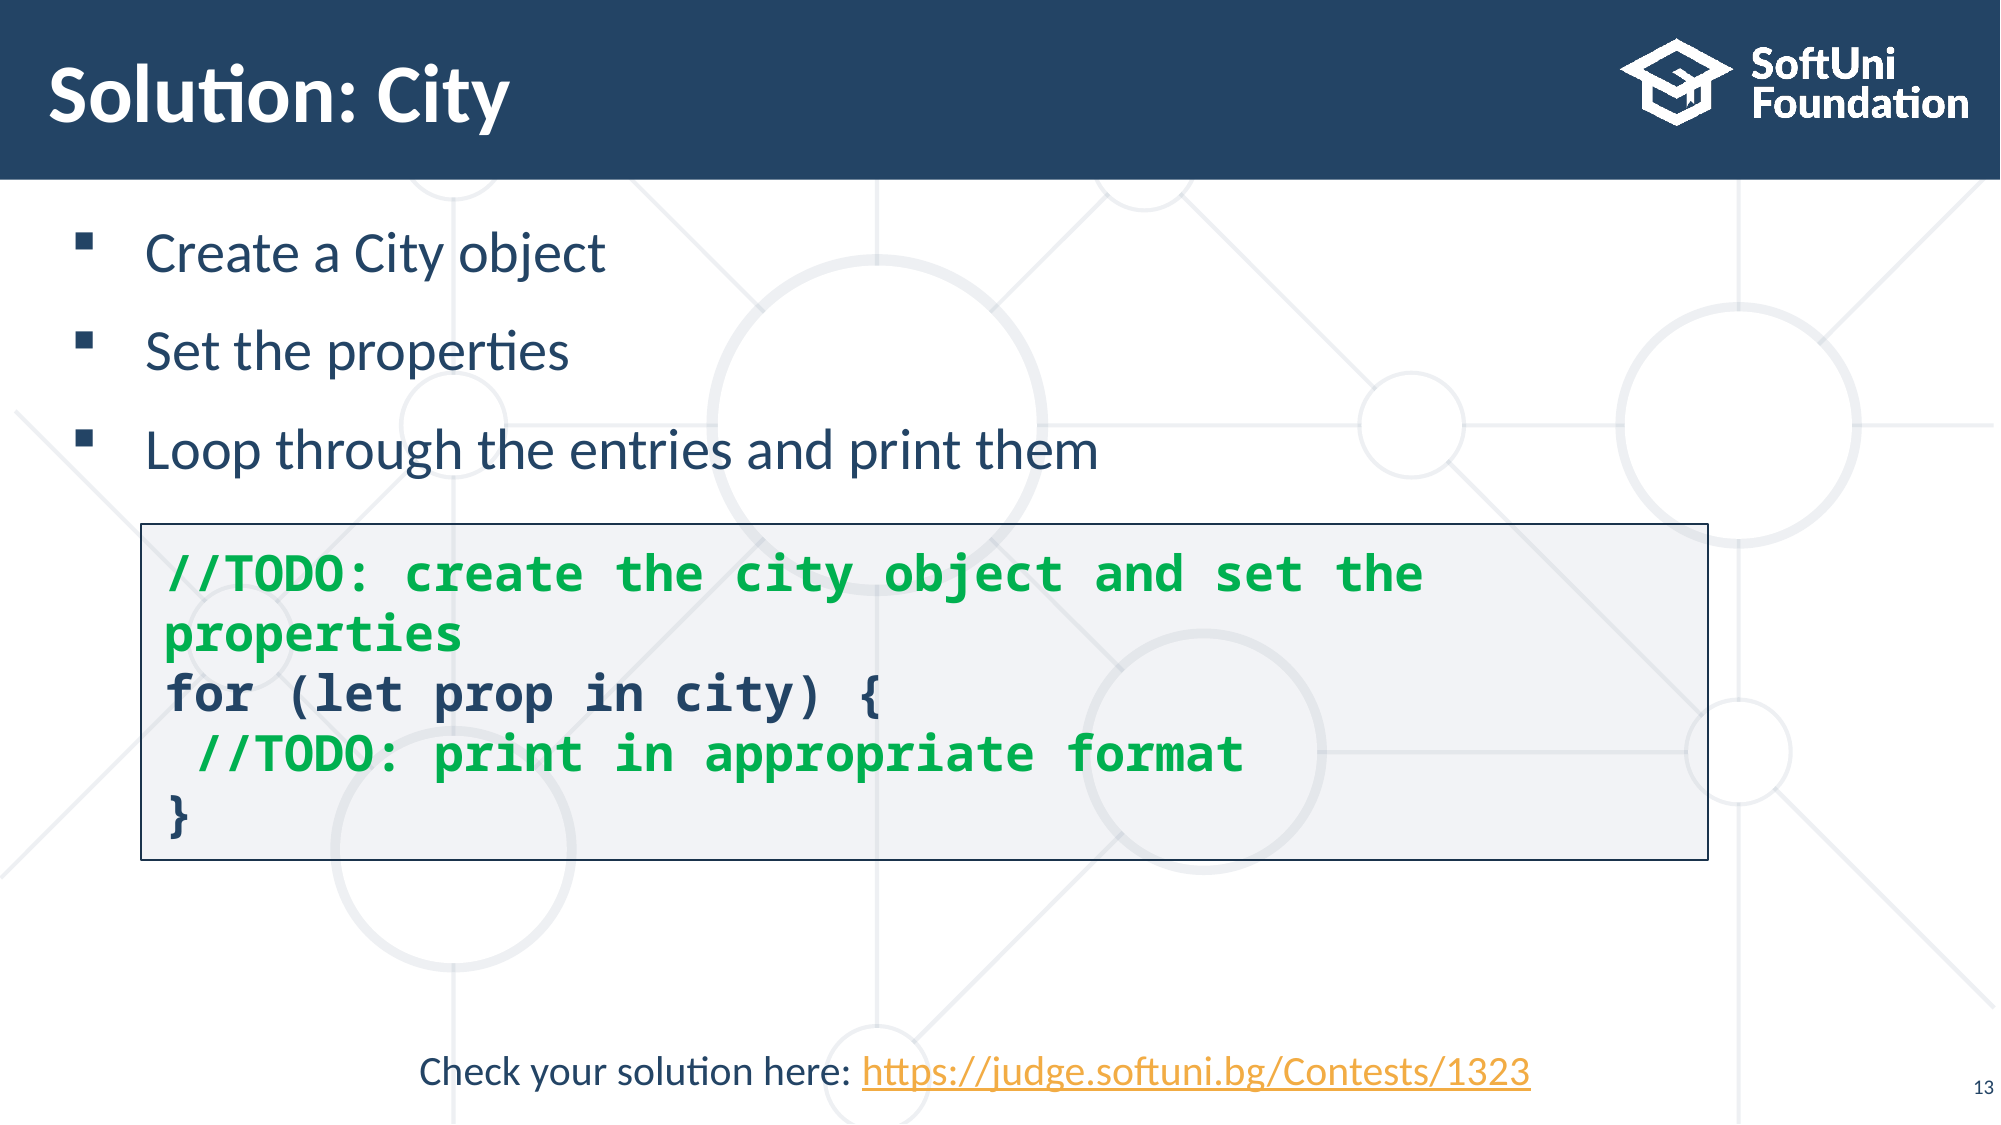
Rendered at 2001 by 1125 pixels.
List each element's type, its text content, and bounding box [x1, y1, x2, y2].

title Solution: City [31, 16, 1591, 162]
text_box Check your solution here: https://judge.softuni.bg/Contests/1323 [106, 1036, 1844, 1102]
picture [1619, 38, 1968, 126]
slide_number 13 [1929, 1070, 2000, 1103]
list Create a City object Set the properties Loop through the entries and print them [53, 204, 1930, 508]
text_box //TODO: create the city object and set the properties for (let prop in city) { //TODO: print in appropriate format } [141, 524, 1709, 860]
